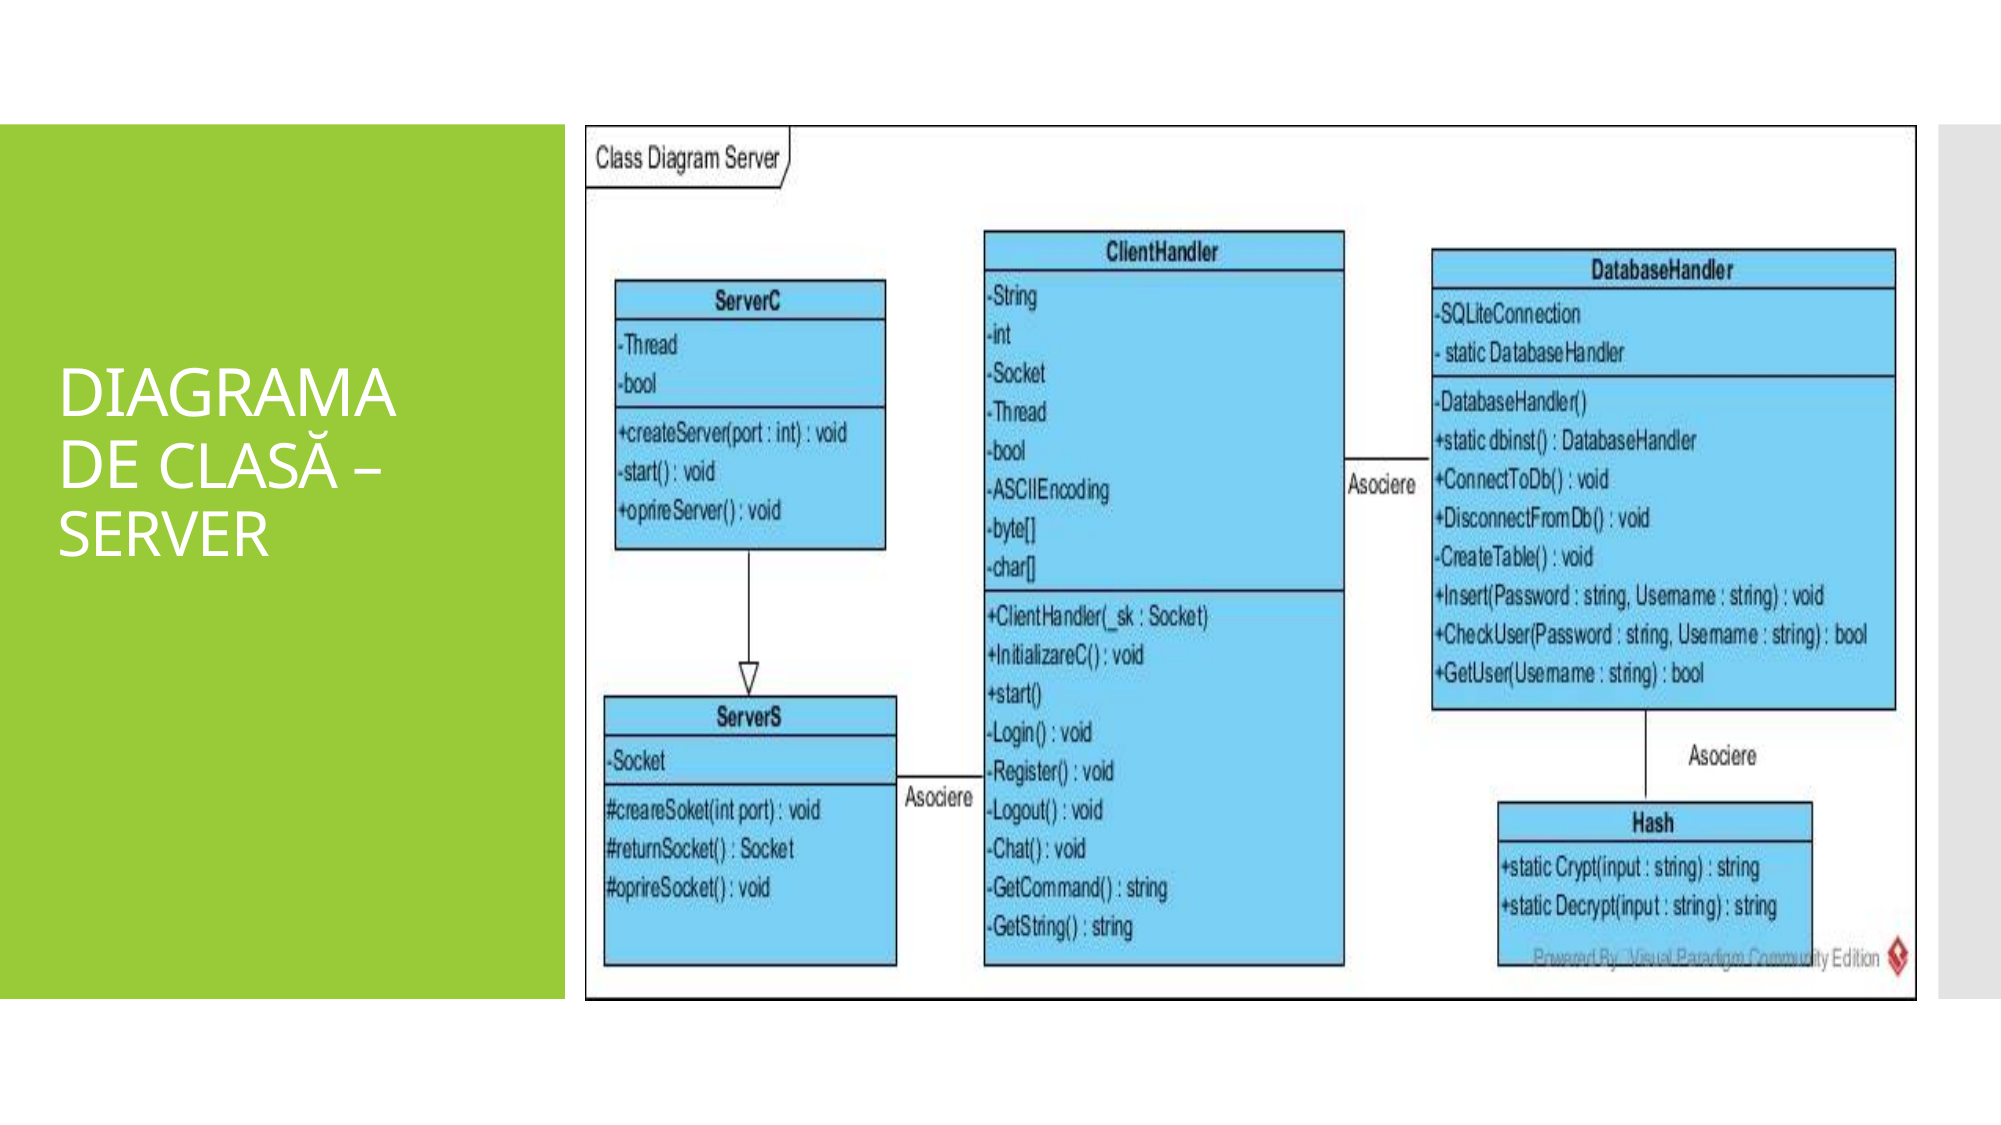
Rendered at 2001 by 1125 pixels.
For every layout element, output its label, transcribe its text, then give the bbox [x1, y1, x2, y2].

title DIAGRAMA DE CLASĂ –SERVER [41, 187, 507, 578]
picture [585, 125, 1918, 1001]
